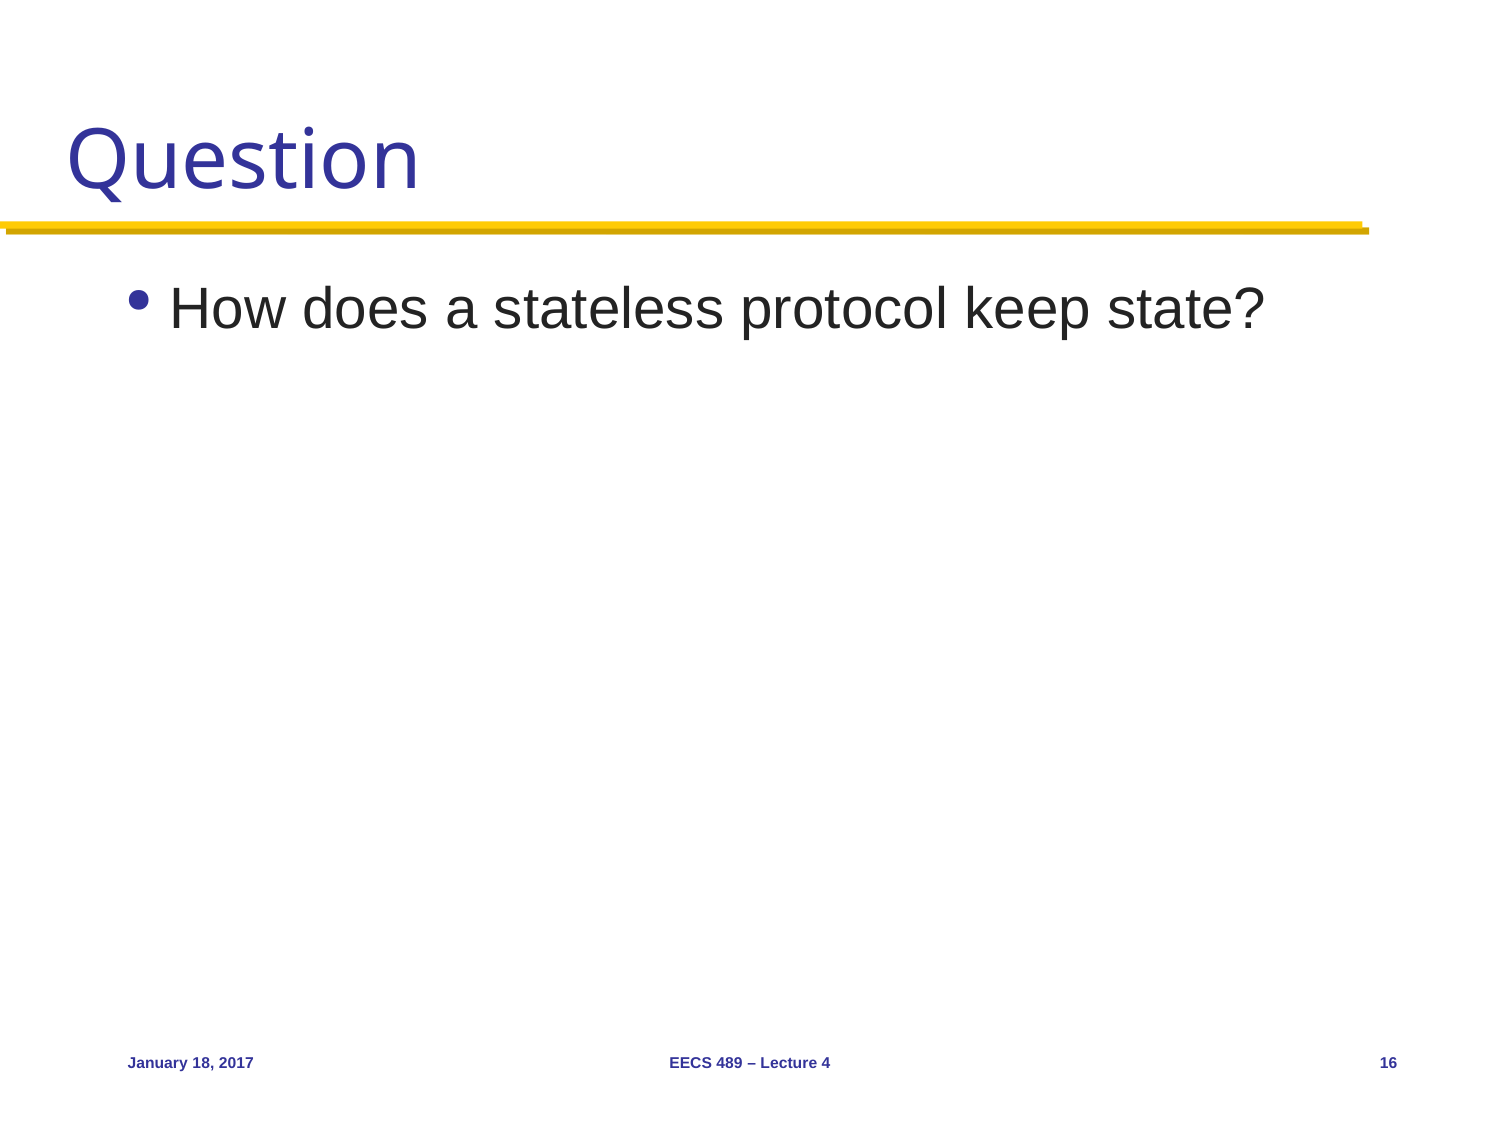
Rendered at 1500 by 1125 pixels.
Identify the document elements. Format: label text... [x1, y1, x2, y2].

footer EECS 489 – Lecture 4 [512, 1024, 988, 1101]
slide_number 16 [1312, 1024, 1413, 1101]
title Question [49, 24, 1451, 213]
list How does a stateless protocol keep state? [112, 262, 1413, 988]
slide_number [112, 1024, 426, 1101]
